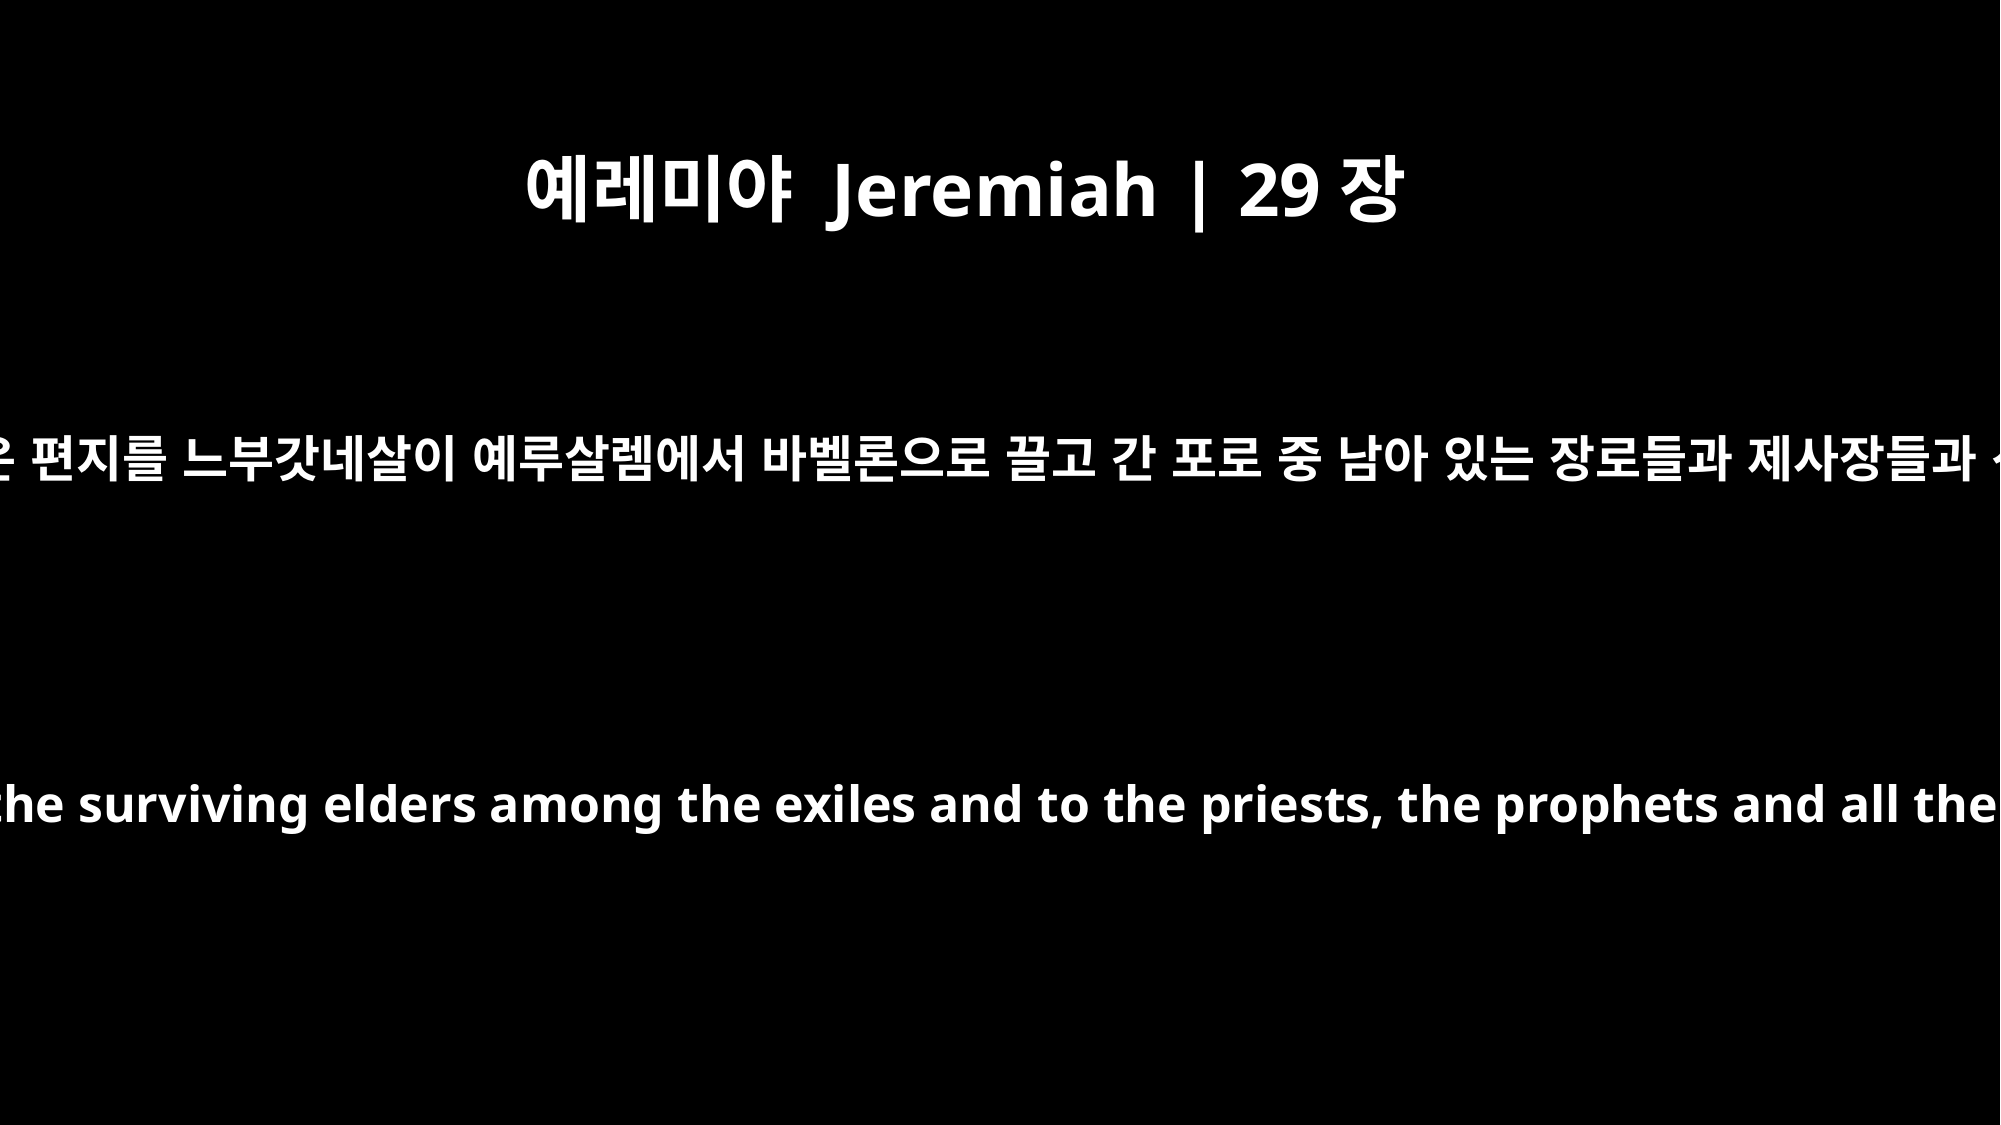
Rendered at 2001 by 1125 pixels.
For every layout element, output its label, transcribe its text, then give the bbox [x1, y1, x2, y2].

text_box 1 선지자 예레미야가 예루살렘에서 이같은 편지를 느부갓네살이 예루살렘에서 바벨론으로 끌고 간 포로 중 남아 있는 장로들과 제사장들과 선지자들과 모든 백성에게 보냈는데 [0, 359, 2000, 495]
text_box 예레미야 Jeremiah | 29장 [510, 136, 1422, 239]
text_box This is the text of the letter that the prophet Jeremiah sent from Jerusalem to the surviving elders among the exiles and to the priests, the prophets and all the other people Nebuchadnezzar had carried into exile from Jerusalem to Babylon. [0, 764, 2000, 900]
